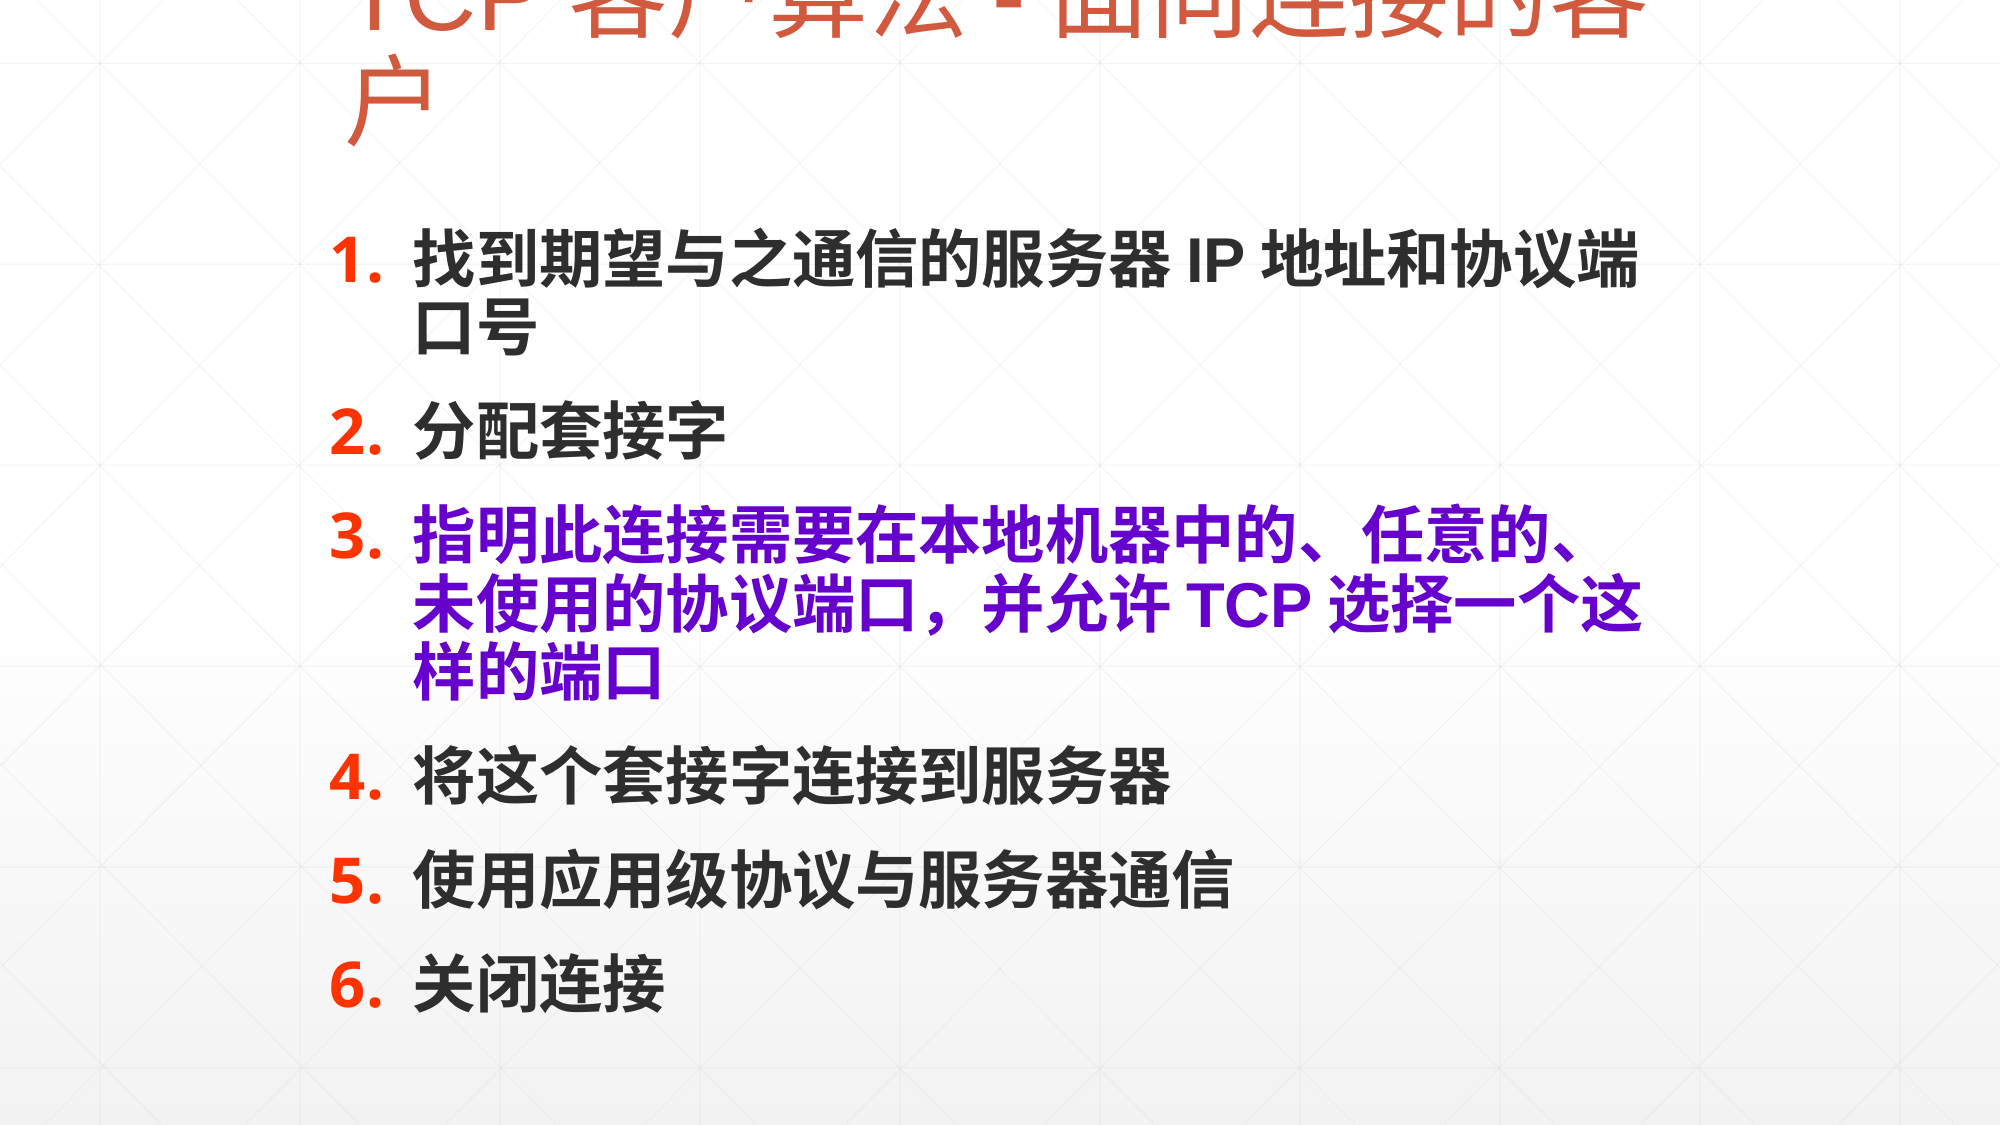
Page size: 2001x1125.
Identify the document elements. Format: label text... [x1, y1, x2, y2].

title TCP客户算法-面向连接的客户 [329, 42, 1714, 168]
list 找到期望与之通信的服务器IP地址和协议端口号 分配套接字 指明此连接需要在本地机器中的、任意的、未使用的协议端口，并允许TCP选择一个这样的端口 将这个套接字连接到服务器 使用应用级协议与服务器通信 关闭连接 [314, 220, 1665, 1035]
